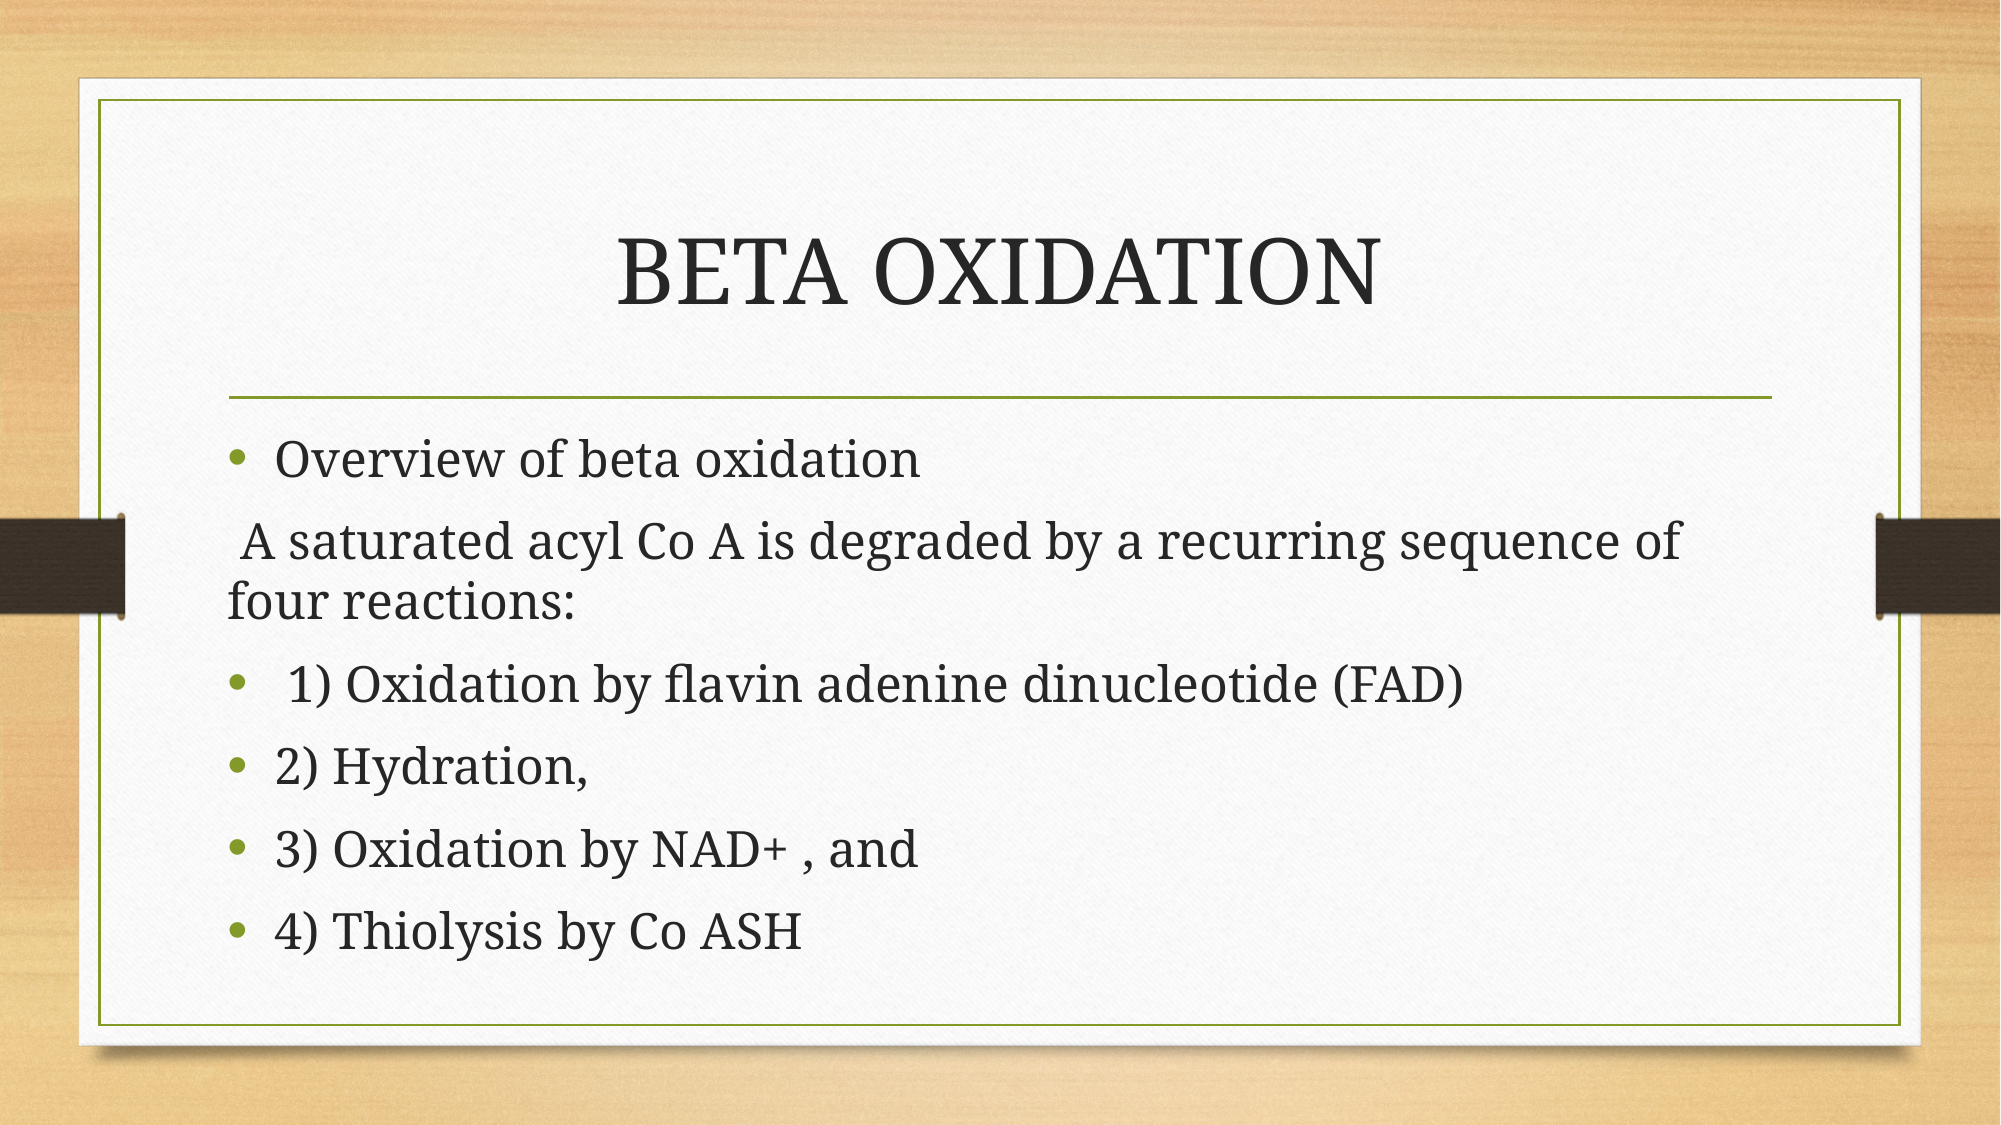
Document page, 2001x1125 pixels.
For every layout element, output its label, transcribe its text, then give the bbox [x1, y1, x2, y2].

title BETA OXIDATION [212, 161, 1788, 375]
picture [0, 0, 2001, 1125]
list Overview of beta oxidation A saturated acyl Co A is degraded by a recurring sequence of four reactions: 1) Oxidation by flavin adenine dinucleotide (FAD) 2) Hydration, 3) Oxidation by NAD+ , and 4) Thiolysis by Co ASH [212, 419, 1788, 964]
